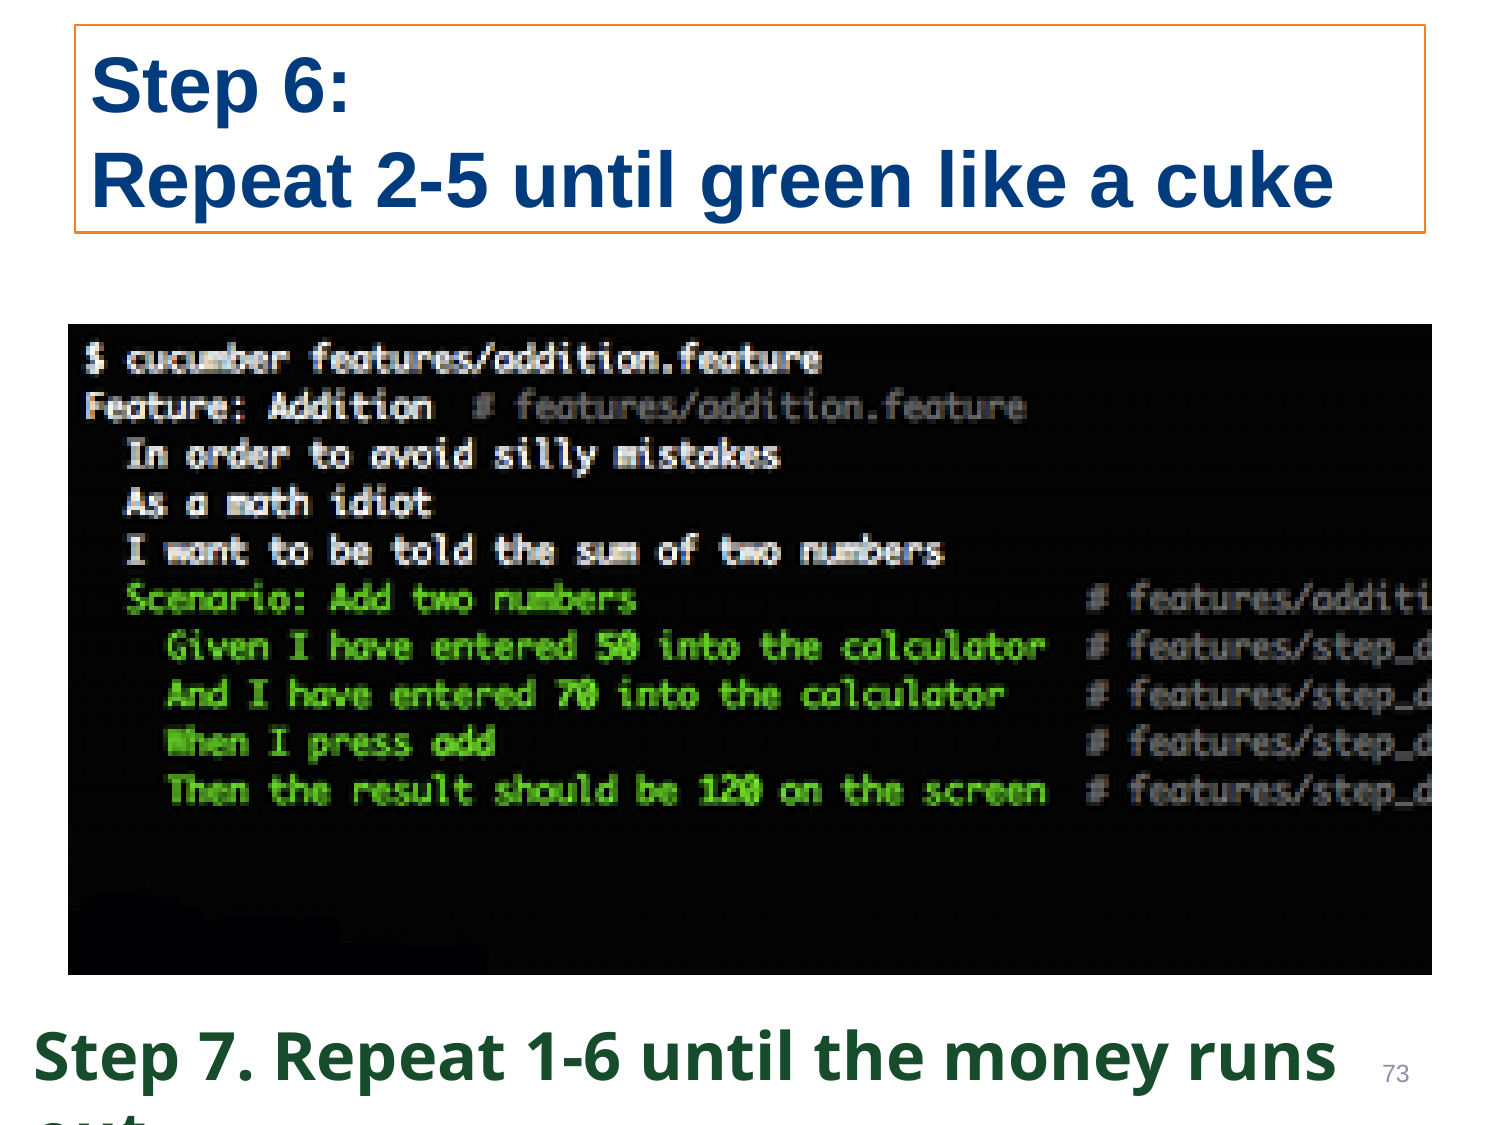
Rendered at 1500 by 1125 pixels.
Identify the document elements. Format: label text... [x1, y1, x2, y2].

picture [67, 324, 1433, 976]
title Step 6: Repeat 2-5 until green like a cuke [74, 24, 1426, 234]
text_box Step 7. Repeat 1-6 until the money runs out [18, 1006, 1425, 1125]
